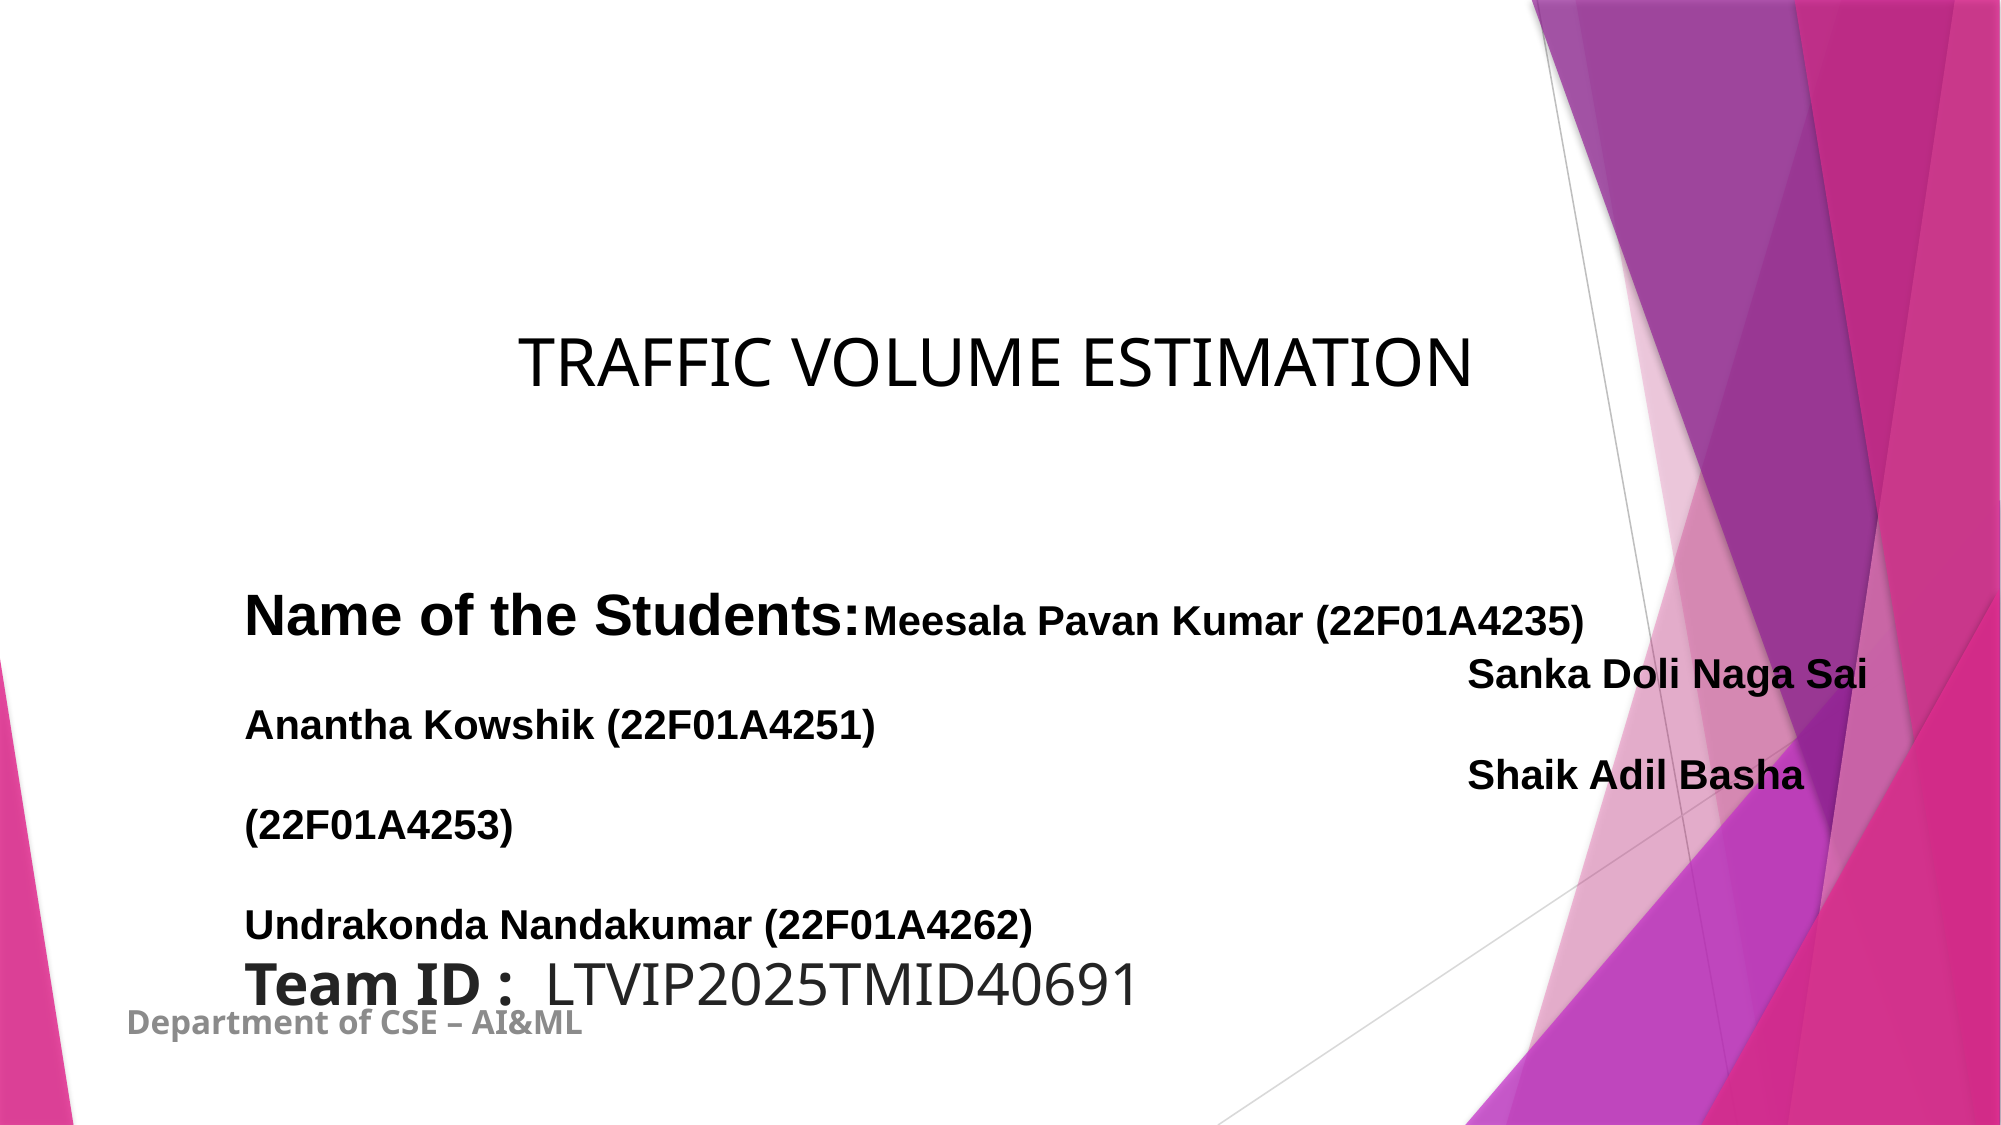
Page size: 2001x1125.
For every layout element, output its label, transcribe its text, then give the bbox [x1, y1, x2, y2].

list [350, 262, 1700, 500]
title [324, 37, 1675, 225]
footer Department of CSE – AI&ML [111, 991, 1145, 1051]
text_box TRAFFIC VOLUME ESTIMATION [462, 312, 1532, 408]
text_box Name of the Students:Meesala Pavan Kumar (22F01A4235) Sanka Doli Naga Sai Anantha Kowshik (22F01A4251) Shaik Adil Basha (22F01A4253) Undrakonda Nandakumar (22F01A4262) Team ID : LTVIP2025TMID40691 [229, 500, 1967, 1025]
